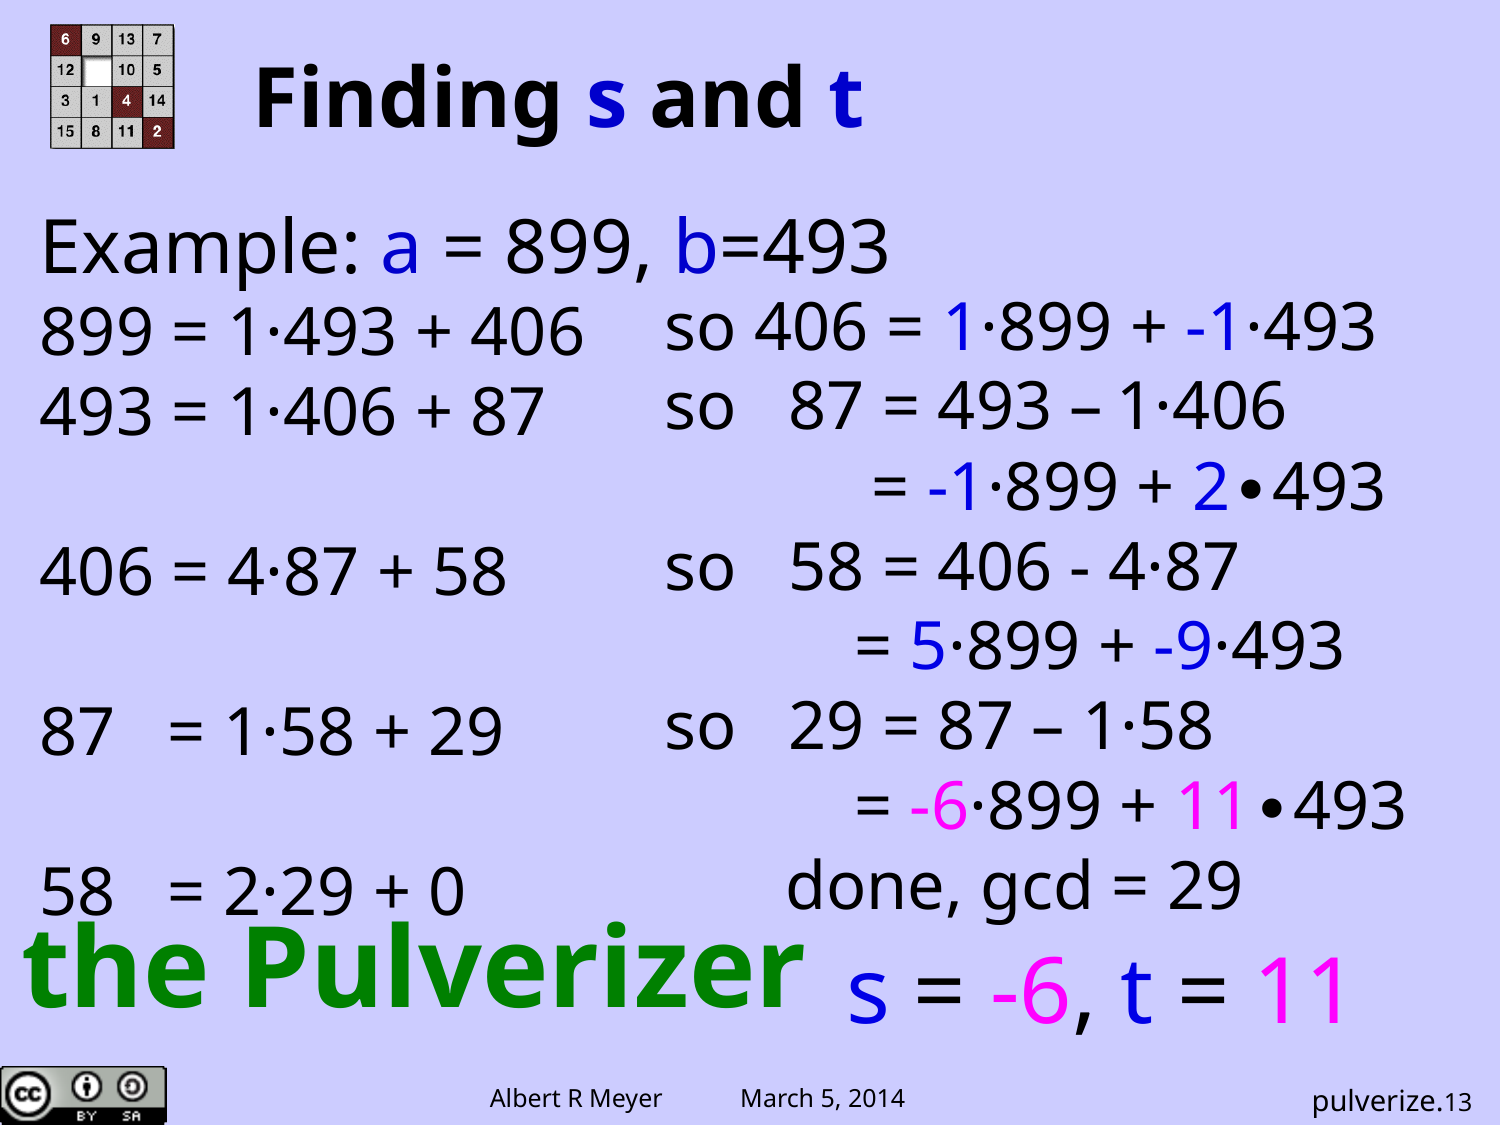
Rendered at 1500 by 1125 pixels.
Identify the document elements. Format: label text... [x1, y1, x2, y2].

picture [50, 24, 175, 149]
slide_number pulverize.13 [1274, 1074, 1488, 1125]
text_box so 406 = 1·899 + -1·493 so 87 = 493 – 1·406 = -1·899 + 2∙493 so 58 = 406 - 4·87 = 5·899 + -9·493 so 29 = 87 – 1·58 = -6·899 + 11∙493 done, gcd = 29 [649, 276, 1463, 931]
text_box the Pulverizer [6, 887, 822, 1038]
text_box s = -6, t = 11 [831, 924, 1374, 1050]
text_box Example: a = 899, b=493 899 = 1·493 + 406 493 = 1·406 + 87 406 = 4·87 + 58 87 = 1·58 + 29 58 = 2·29 + 0 [24, 191, 1488, 936]
picture [0, 1066, 167, 1125]
title Finding s and t [237, 0, 1476, 188]
